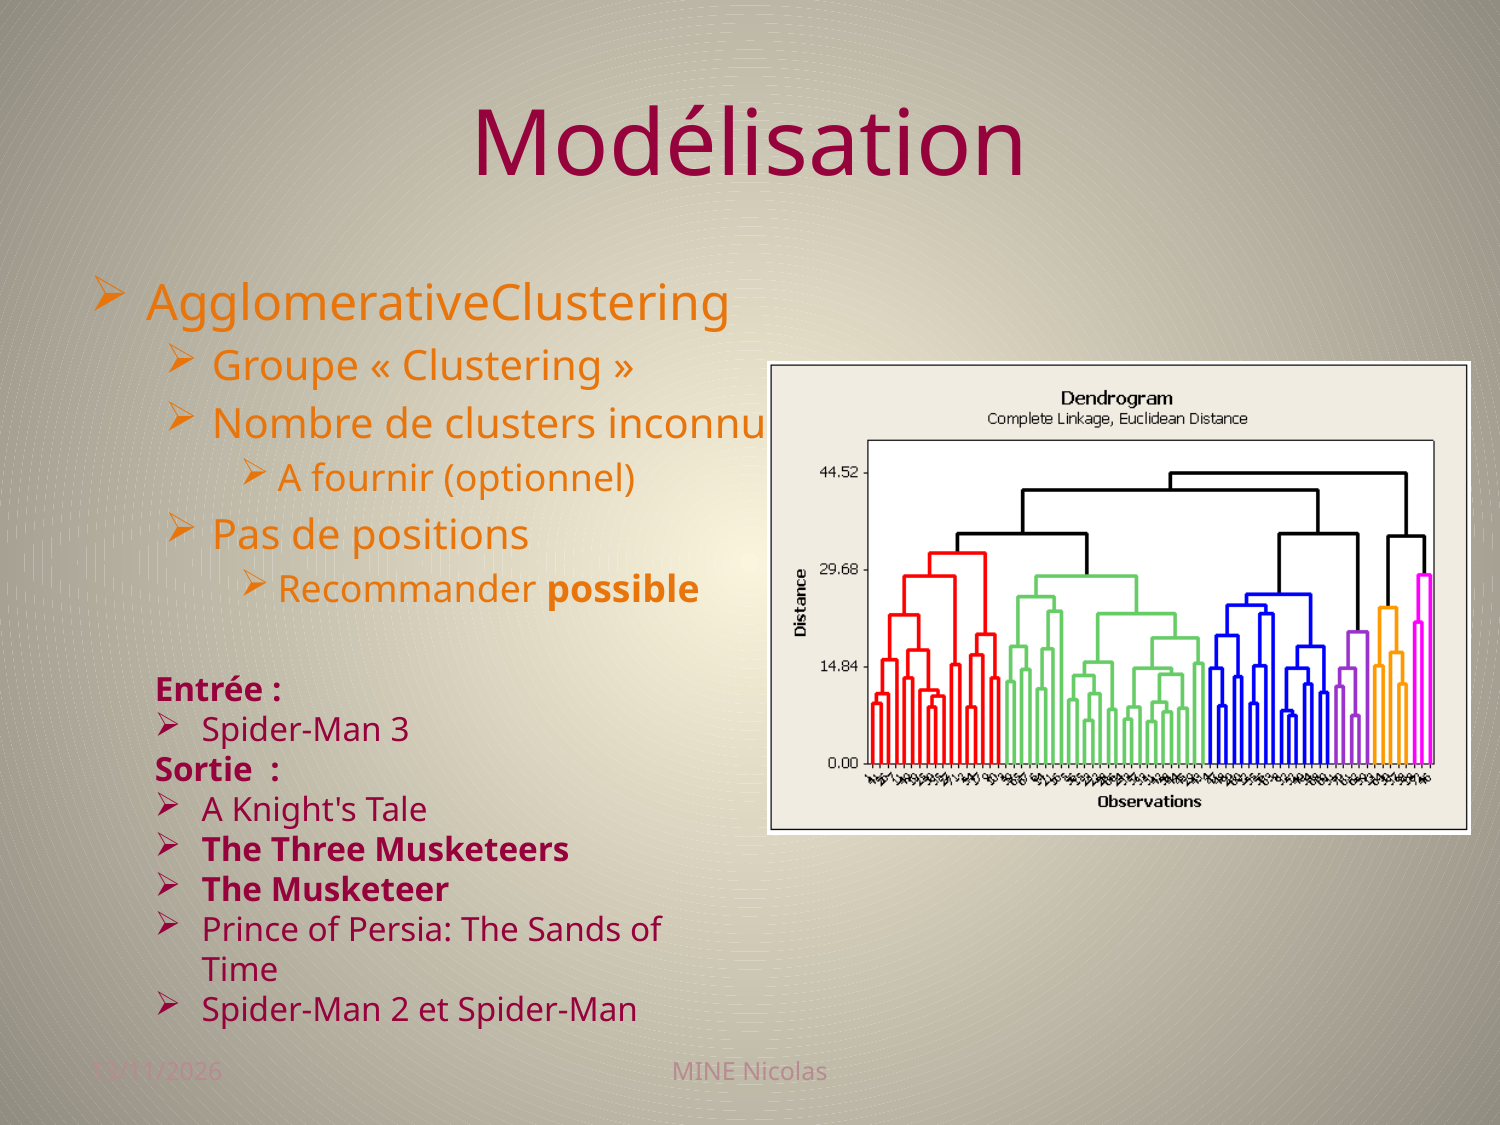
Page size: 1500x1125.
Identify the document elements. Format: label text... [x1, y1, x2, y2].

text_box Entrée : Spider-Man 3 Sortie : A Knight's Tale The Three Musketeers The Musketeer Prince of Persia: The Sands of Time Spider-Man 2 et Spider-Man [140, 661, 749, 1036]
footer MINE Nicolas [512, 1042, 988, 1103]
picture [766, 361, 1471, 835]
title Modélisation [75, 45, 1425, 233]
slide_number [75, 1042, 425, 1103]
list AgglomerativeClustering Groupe « Clustering » Nombre de clusters inconnu A fournir (optionnel) Pas de positions Recommander possible [75, 262, 1425, 1005]
